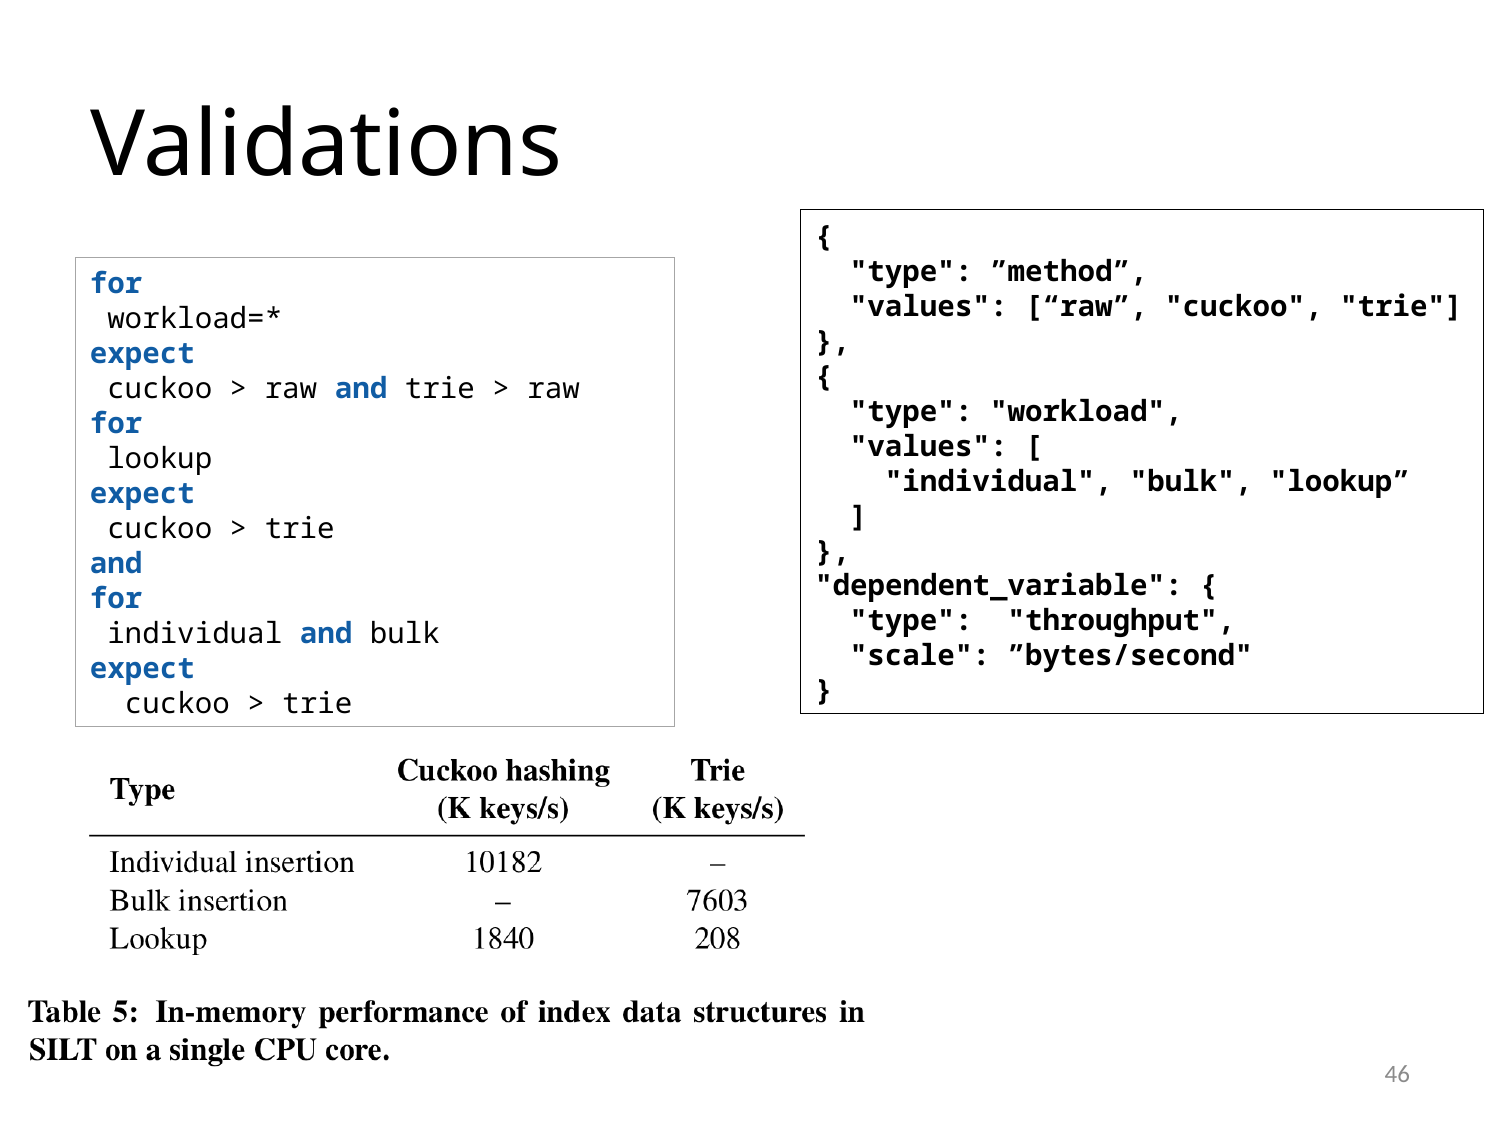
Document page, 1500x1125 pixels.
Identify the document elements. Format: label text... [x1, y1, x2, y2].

text_box { "type": ”method”, "values": [“raw”, "cuckoo", "trie"] }, { "type": "workload", "values": [ "individual", "bulk", "lookup” ] }, "dependent_variable": { "type": "throughput", "scale": ”bytes/second" } [800, 209, 1484, 714]
picture [0, 715, 891, 1088]
title Validations [75, 45, 1425, 233]
slide_number 46 [1074, 1042, 1425, 1103]
text_box for workload=* expect cuckoo > raw and trie > raw for lookup expect cuckoo > trie and for individual and bulk expect cuckoo > trie [75, 257, 675, 714]
